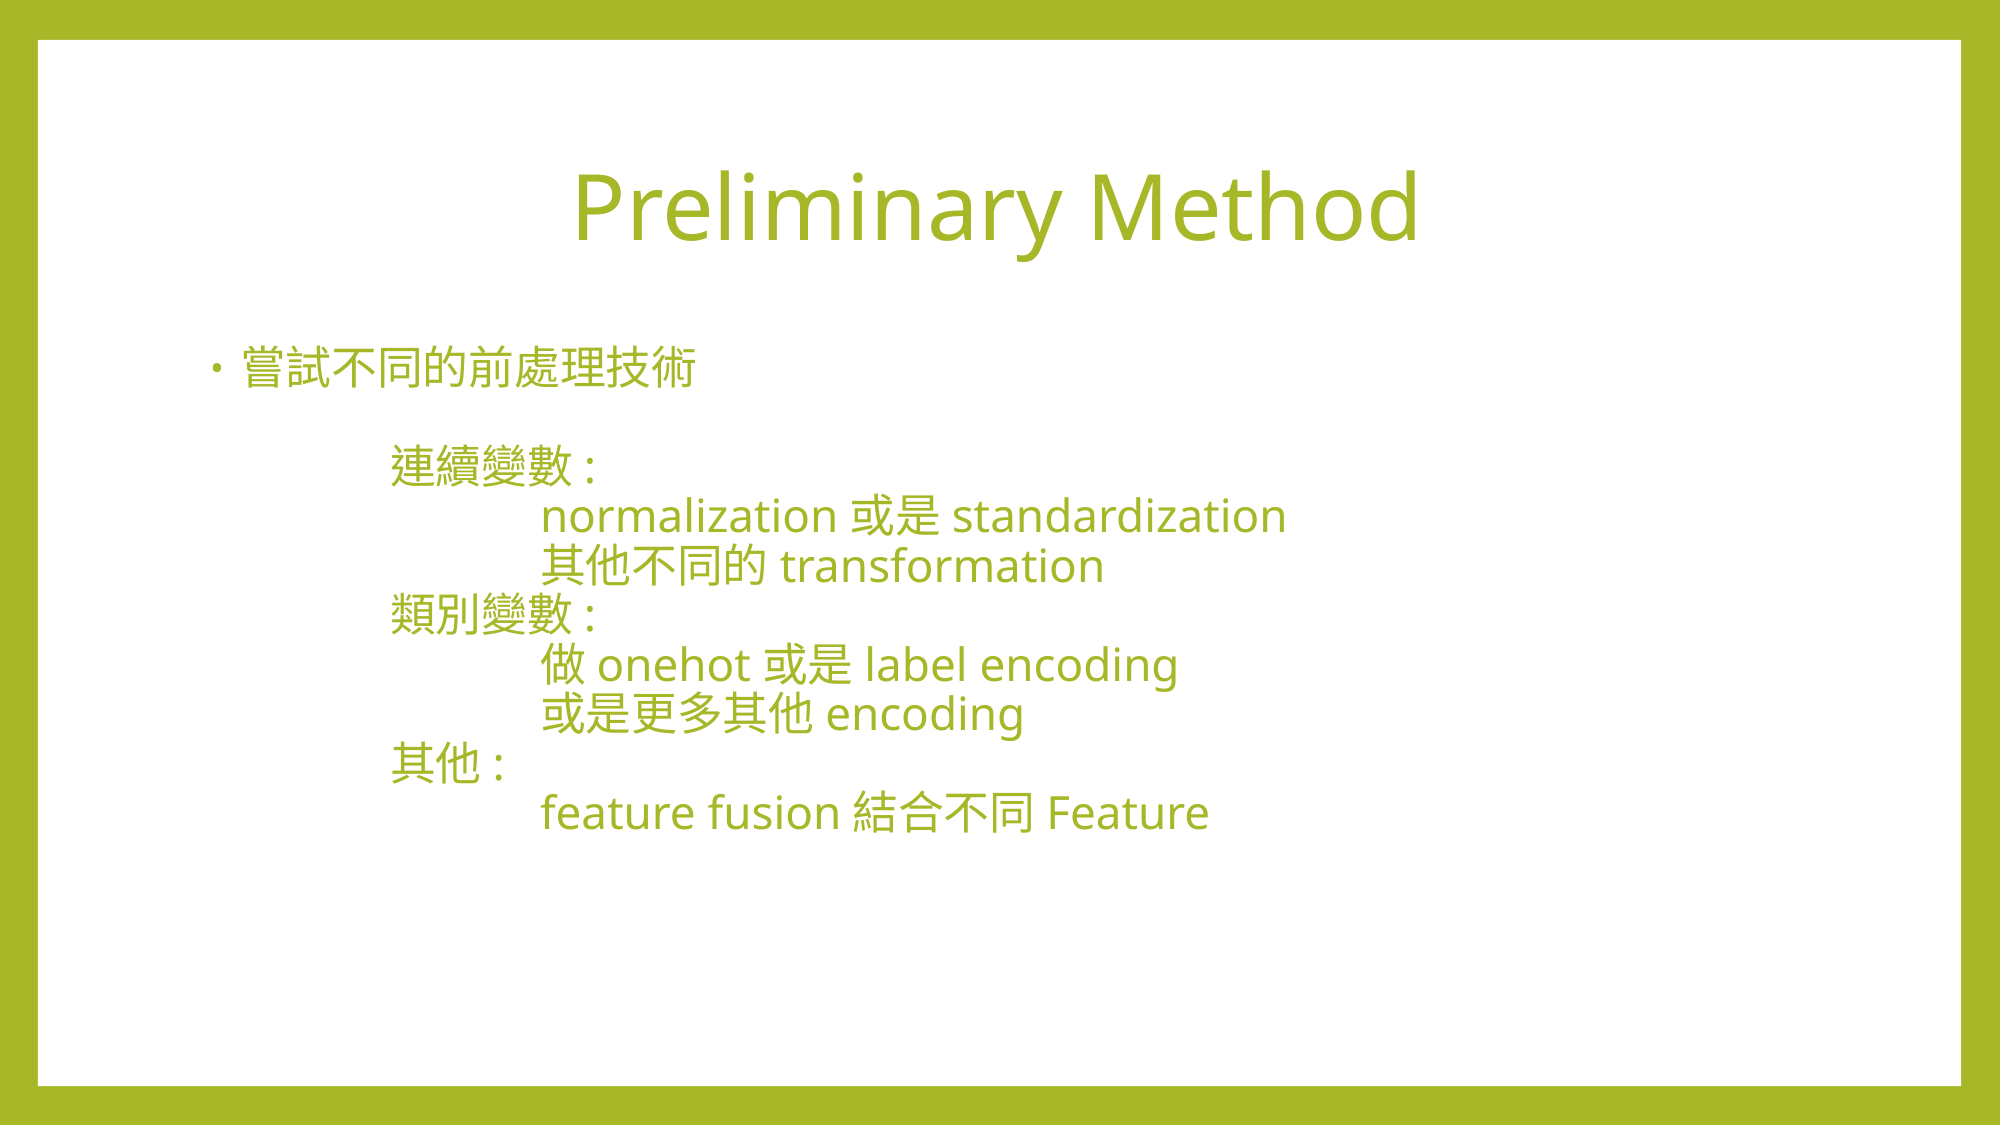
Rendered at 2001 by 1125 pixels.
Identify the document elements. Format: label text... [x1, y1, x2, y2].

list 嘗試不同的前處理技術 連續變數: normalization或是standardization 其他不同的transformation 類別變數: 做onehot或是label encoding 或是更多其他encoding 其他: feature fusion結合不同Feature [187, 337, 1808, 1000]
title Preliminary Method [187, 99, 1808, 323]
